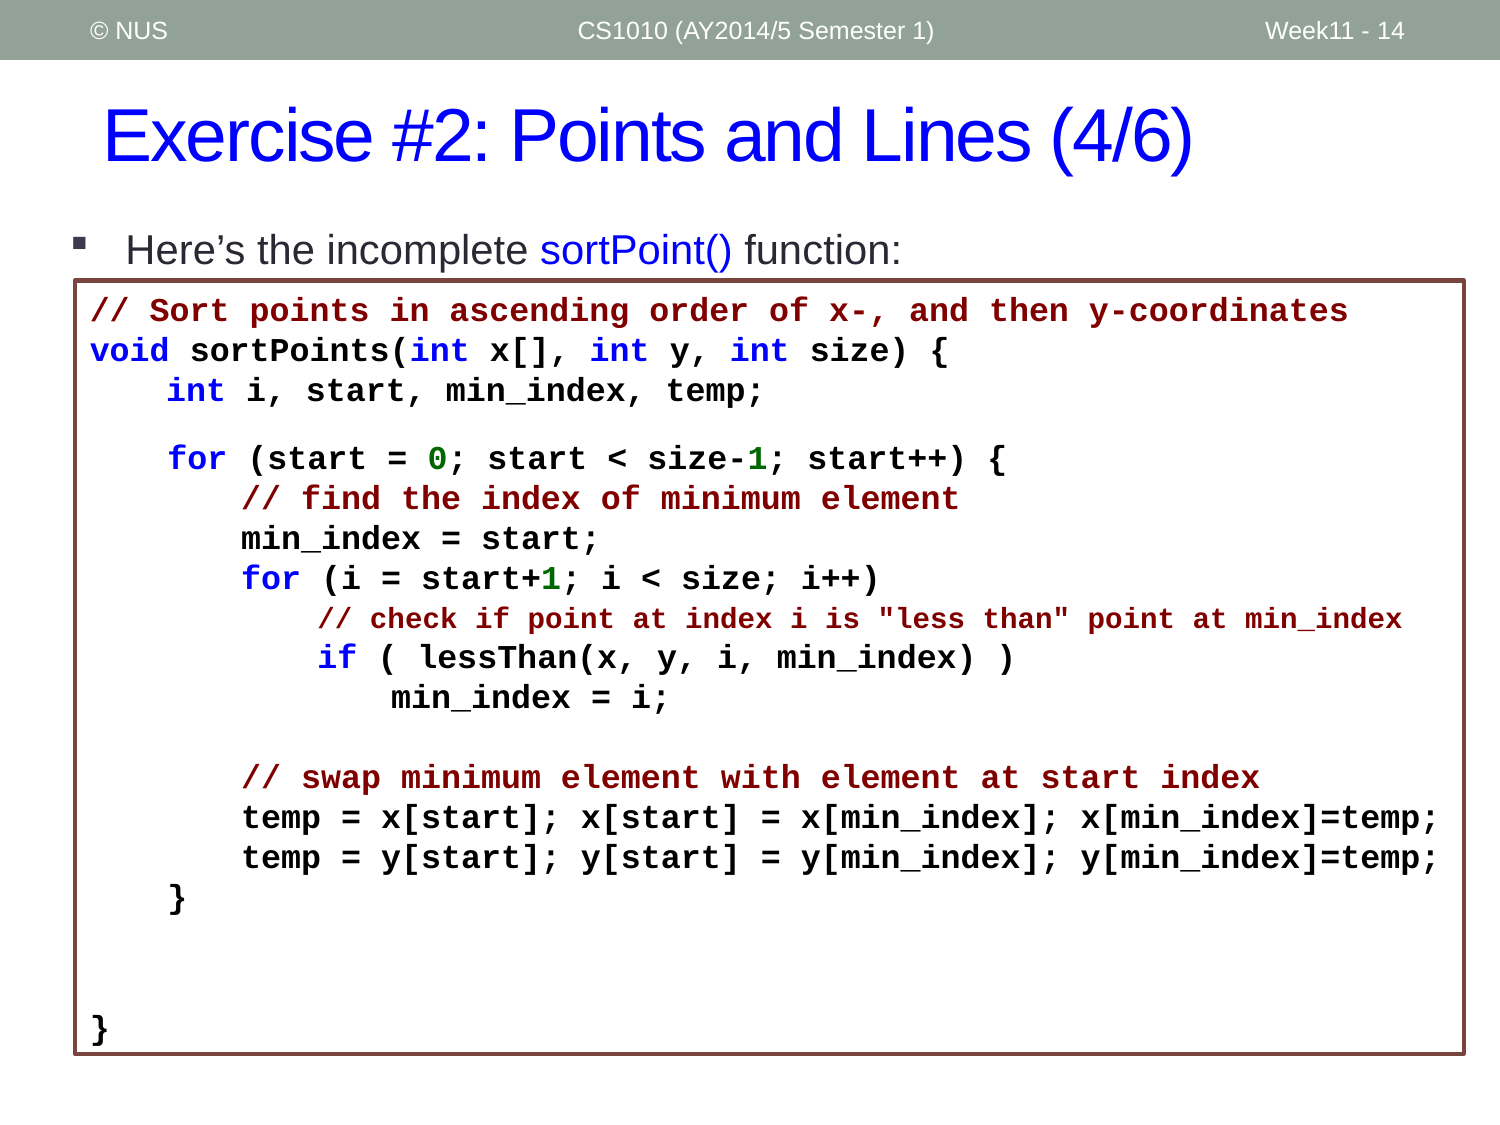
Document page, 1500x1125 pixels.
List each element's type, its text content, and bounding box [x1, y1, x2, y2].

title Exercise #2: Points and Lines (4/6) [87, 62, 1463, 200]
text_box // Sort points in ascending order of x-, and then y-coordinates void sortPoints(int x[], int y, int size) { int i, start, min_index, temp; } [73, 278, 1466, 1056]
slide_number Week11 - 14 [1250, 3, 1425, 57]
slide_number © NUS [75, 3, 550, 57]
text_box for (start = 0; start < size-1; start++) { // find the index of minimum element min_index = start; for (i = start+1; i < size; i++) // check if point at index i is "less than" point at min_index if ( lessThan(x, y, i, min_index) ) min_index = i; // swap minimum element with element at start index temp = x[start]; x[start] = x[min_index]; x[min_index]=temp; temp = y[start]; y[start] = y[min_index]; y[min_index]=temp; } [74, 426, 1462, 925]
footer CS1010 (AY2014/5 Semester 1) [562, 3, 1238, 57]
list Here’s the incomplete sortPoint() function: [54, 215, 1425, 284]
